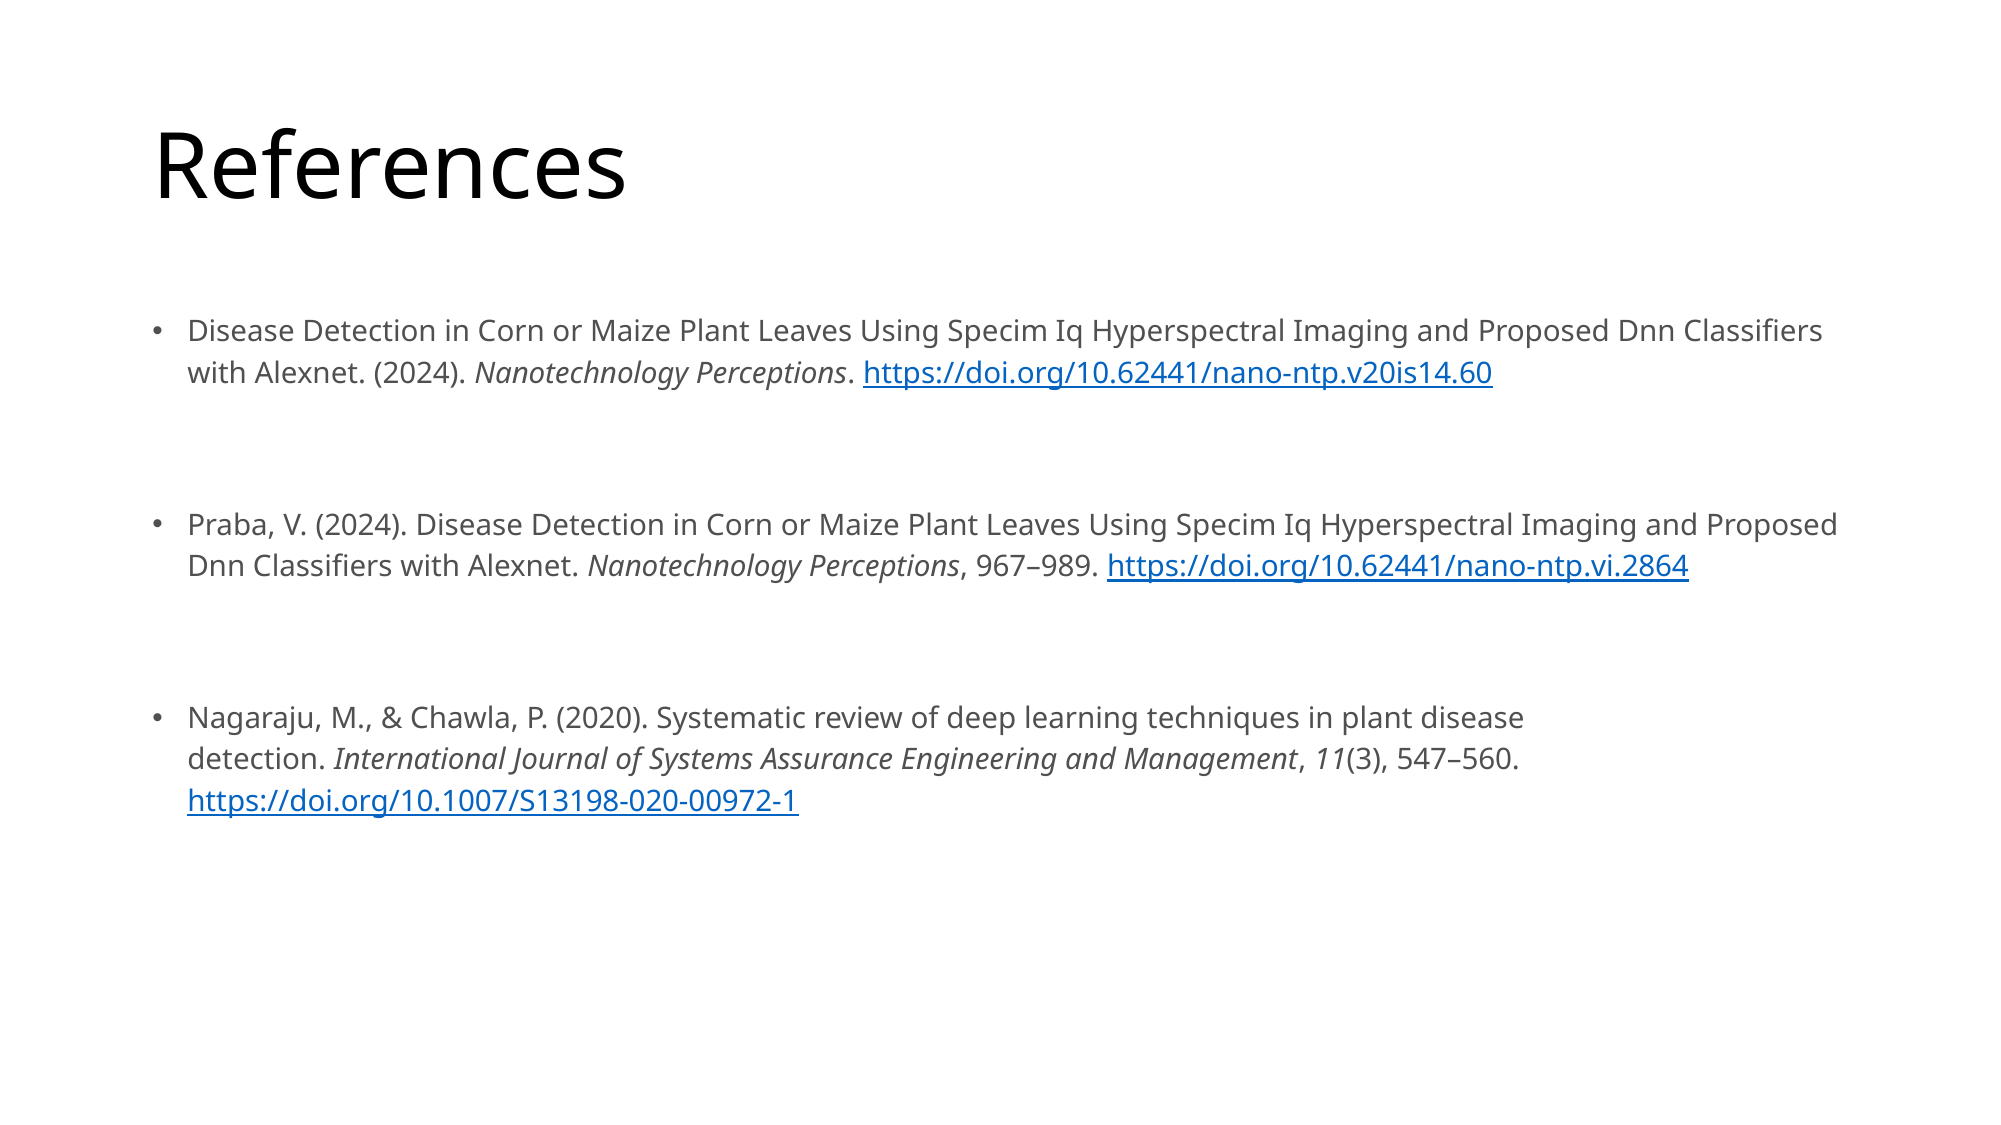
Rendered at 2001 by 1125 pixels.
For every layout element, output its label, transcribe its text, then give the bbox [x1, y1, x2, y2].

list Disease Detection in Corn or Maize Plant Leaves Using Specim Iq Hyperspectral Imaging and Proposed Dnn Classifiers with Alexnet. (2024). Nanotechnology Perceptions. https://doi.org/10.62441/nano-ntp.v20is14.60 Praba, V. (2024). Disease Detection in Corn or Maize Plant Leaves Using Specim Iq Hyperspectral Imaging and Proposed Dnn Classifiers with Alexnet. Nanotechnology Perceptions, 967–989. https://doi.org/10.62441/nano-ntp.vi.2864 Nagaraju, M., & Chawla, P. (2020). Systematic review of deep learning techniques in plant disease detection. International Journal of Systems Assurance Engineering and Management, 11(3), 547–560. https://doi.org/10.1007/S13198-020-00972-1 [137, 299, 1863, 875]
title References [137, 59, 1863, 278]
